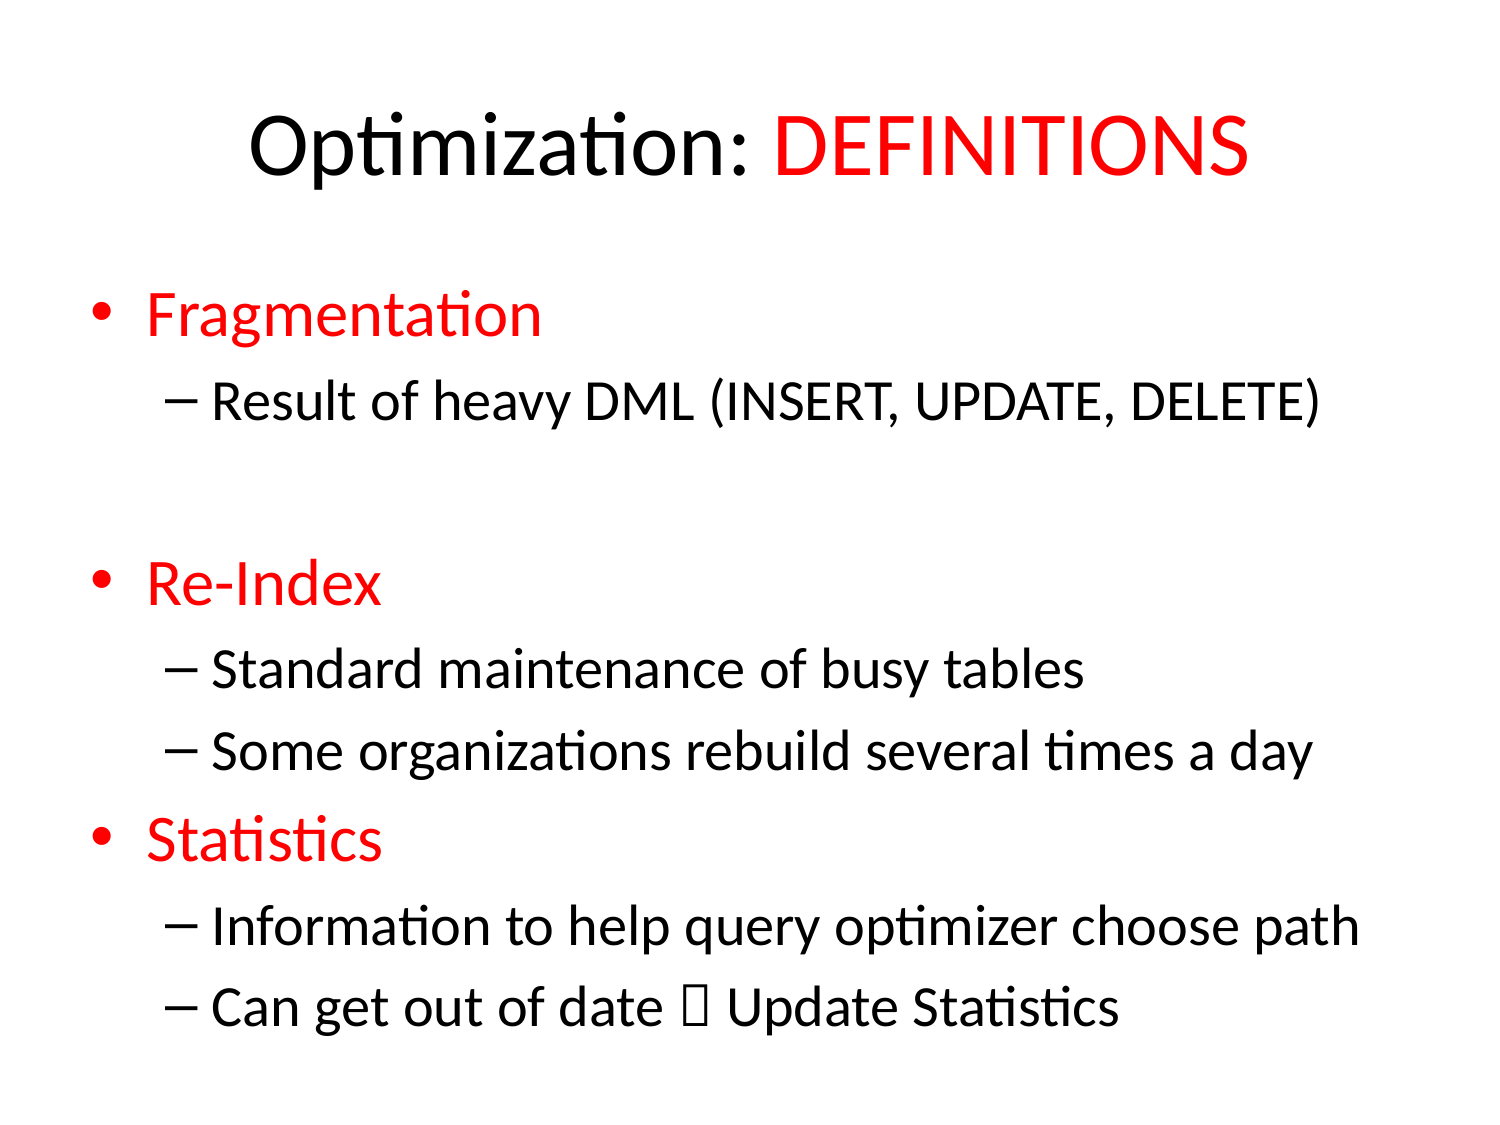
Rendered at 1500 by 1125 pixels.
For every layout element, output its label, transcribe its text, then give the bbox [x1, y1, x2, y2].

list Fragmentation Result of heavy DML (INSERT, UPDATE, DELETE) Re-Index Standard maintenance of busy tables Some organizations rebuild several times a day Statistics Information to help query optimizer choose path Can get out of date  Update Statistics [75, 262, 1500, 1125]
title Optimization: DEFINITIONS [75, 45, 1425, 233]
